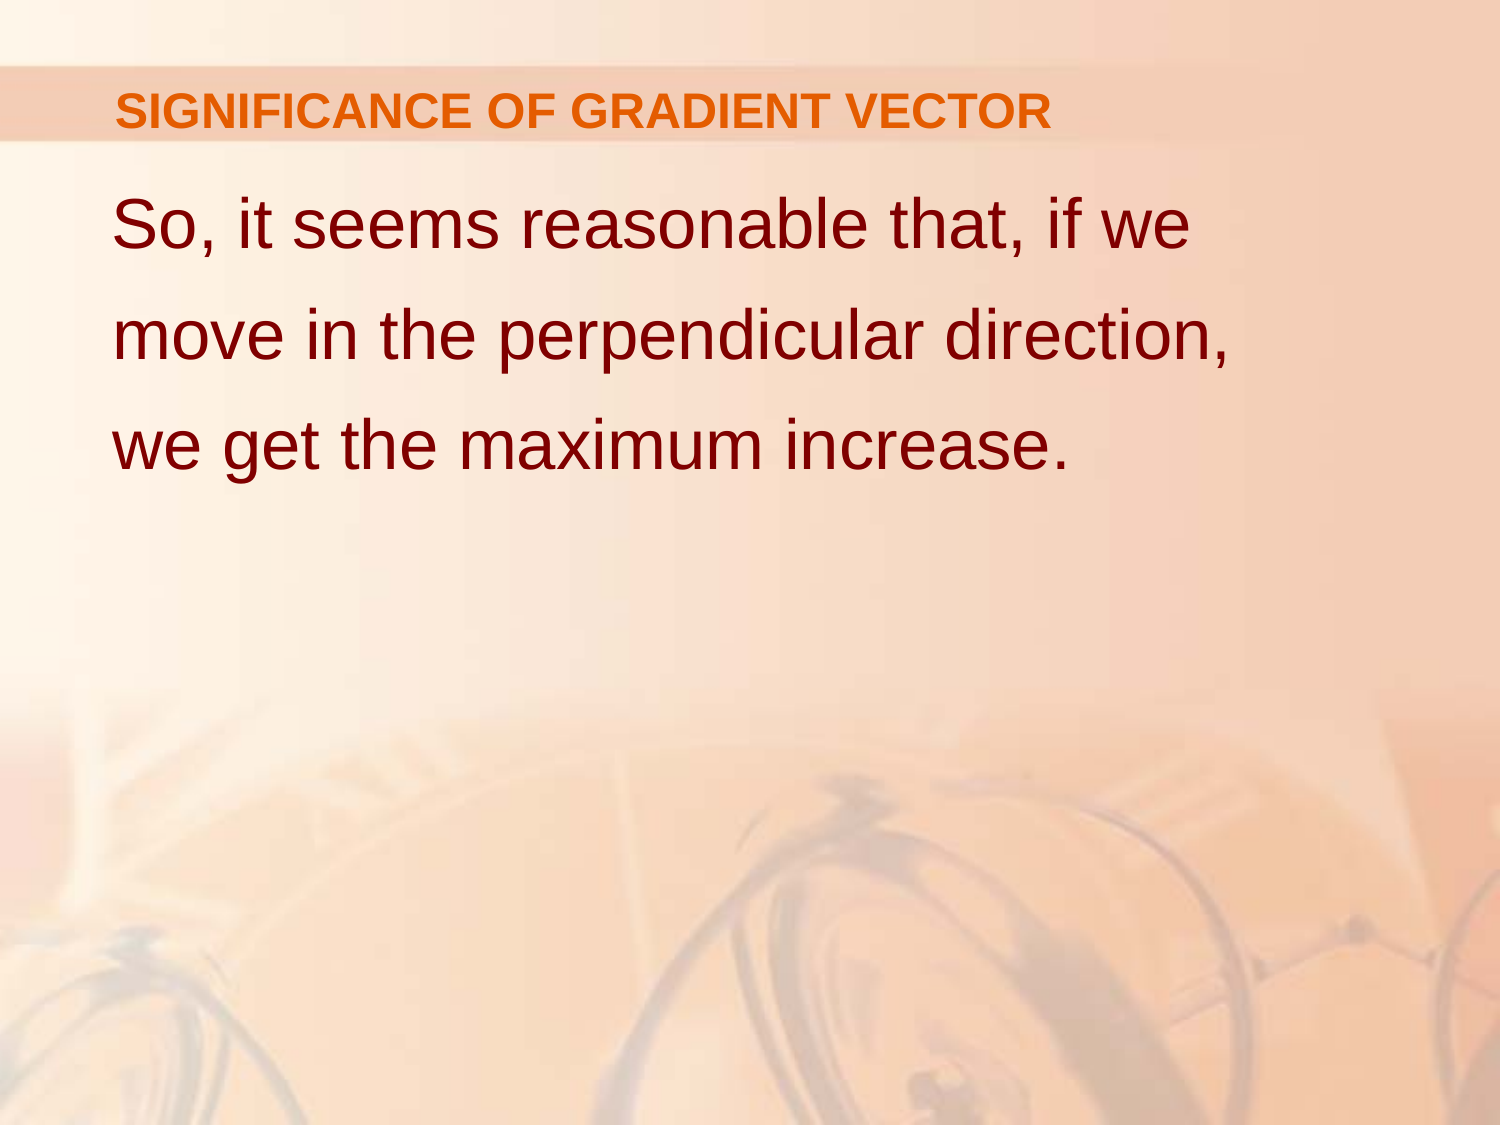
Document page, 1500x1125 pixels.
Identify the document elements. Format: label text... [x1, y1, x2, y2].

list So, it seems reasonable that, if we move in the perpendicular direction, we get the maximum increase. [87, 145, 1500, 1105]
picture [0, 0, 1500, 1125]
title SIGNIFICANCE OF GRADIENT VECTOR [99, 60, 1375, 145]
